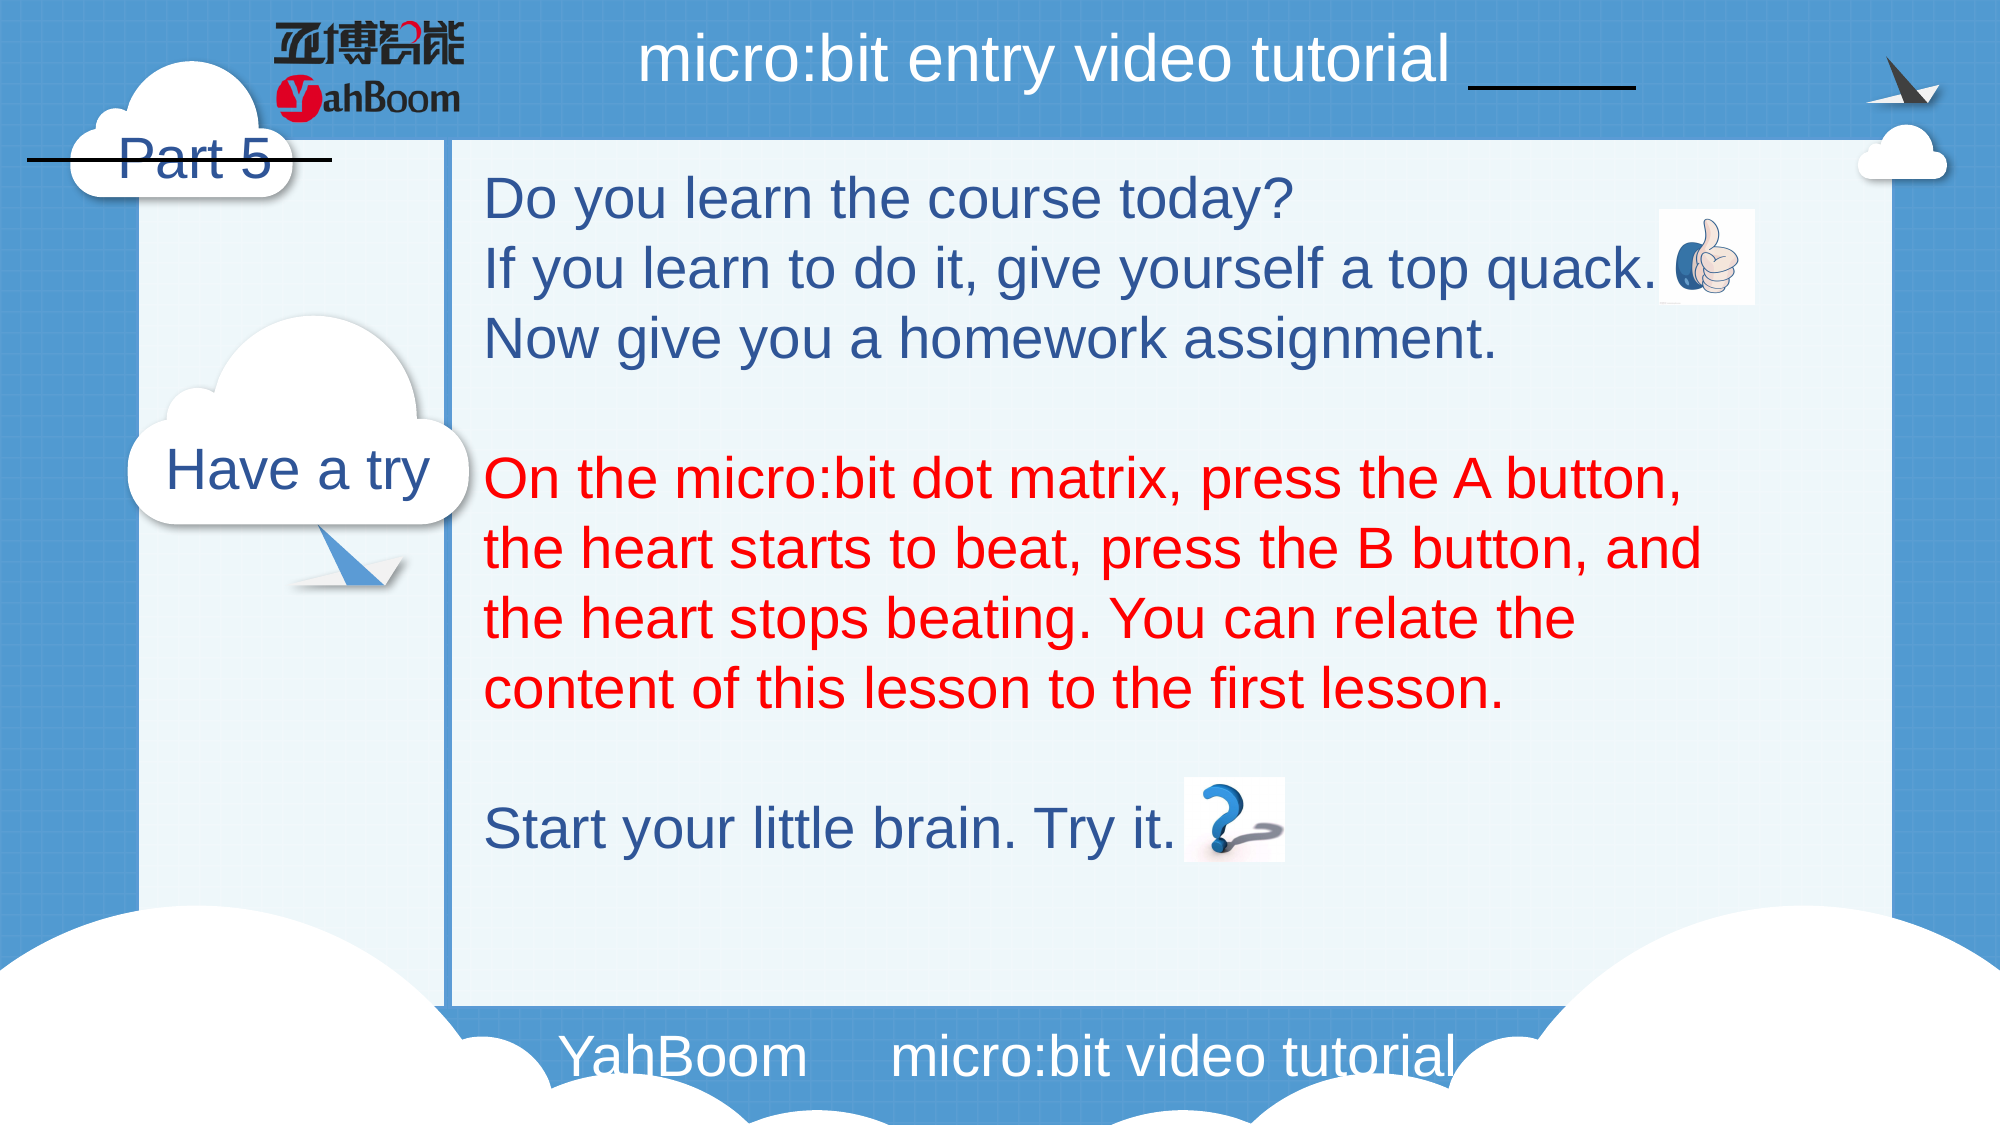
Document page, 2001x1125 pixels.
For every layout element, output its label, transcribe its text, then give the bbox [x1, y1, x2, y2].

picture [266, 7, 469, 133]
text_box [152, 314, 445, 424]
picture [1184, 777, 1285, 863]
text_box Do you learn the course today? If you learn to do it, give yourself a top quack. Now give you a homework assignment. On the micro:bit dot matrix, press the A button, the heart starts to beat, press the B button, and the heart stops beating. You can relate the content of this lesson to the first lesson. Start your little brain. Try it. [468, 153, 1747, 938]
text_box YahBoom micro:bit video tutorial [0, 978, 886, 1125]
text_box [126, 425, 468, 526]
text_box YahBoom micro:bit video tutorial [1113, 978, 2000, 1125]
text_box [284, 524, 404, 586]
text_box Have a try [150, 424, 447, 509]
text_box Part 5 [102, 173, 288, 198]
picture [1659, 209, 1755, 305]
text_box micro:bit entry video tutorial [12, 7, 1660, 173]
